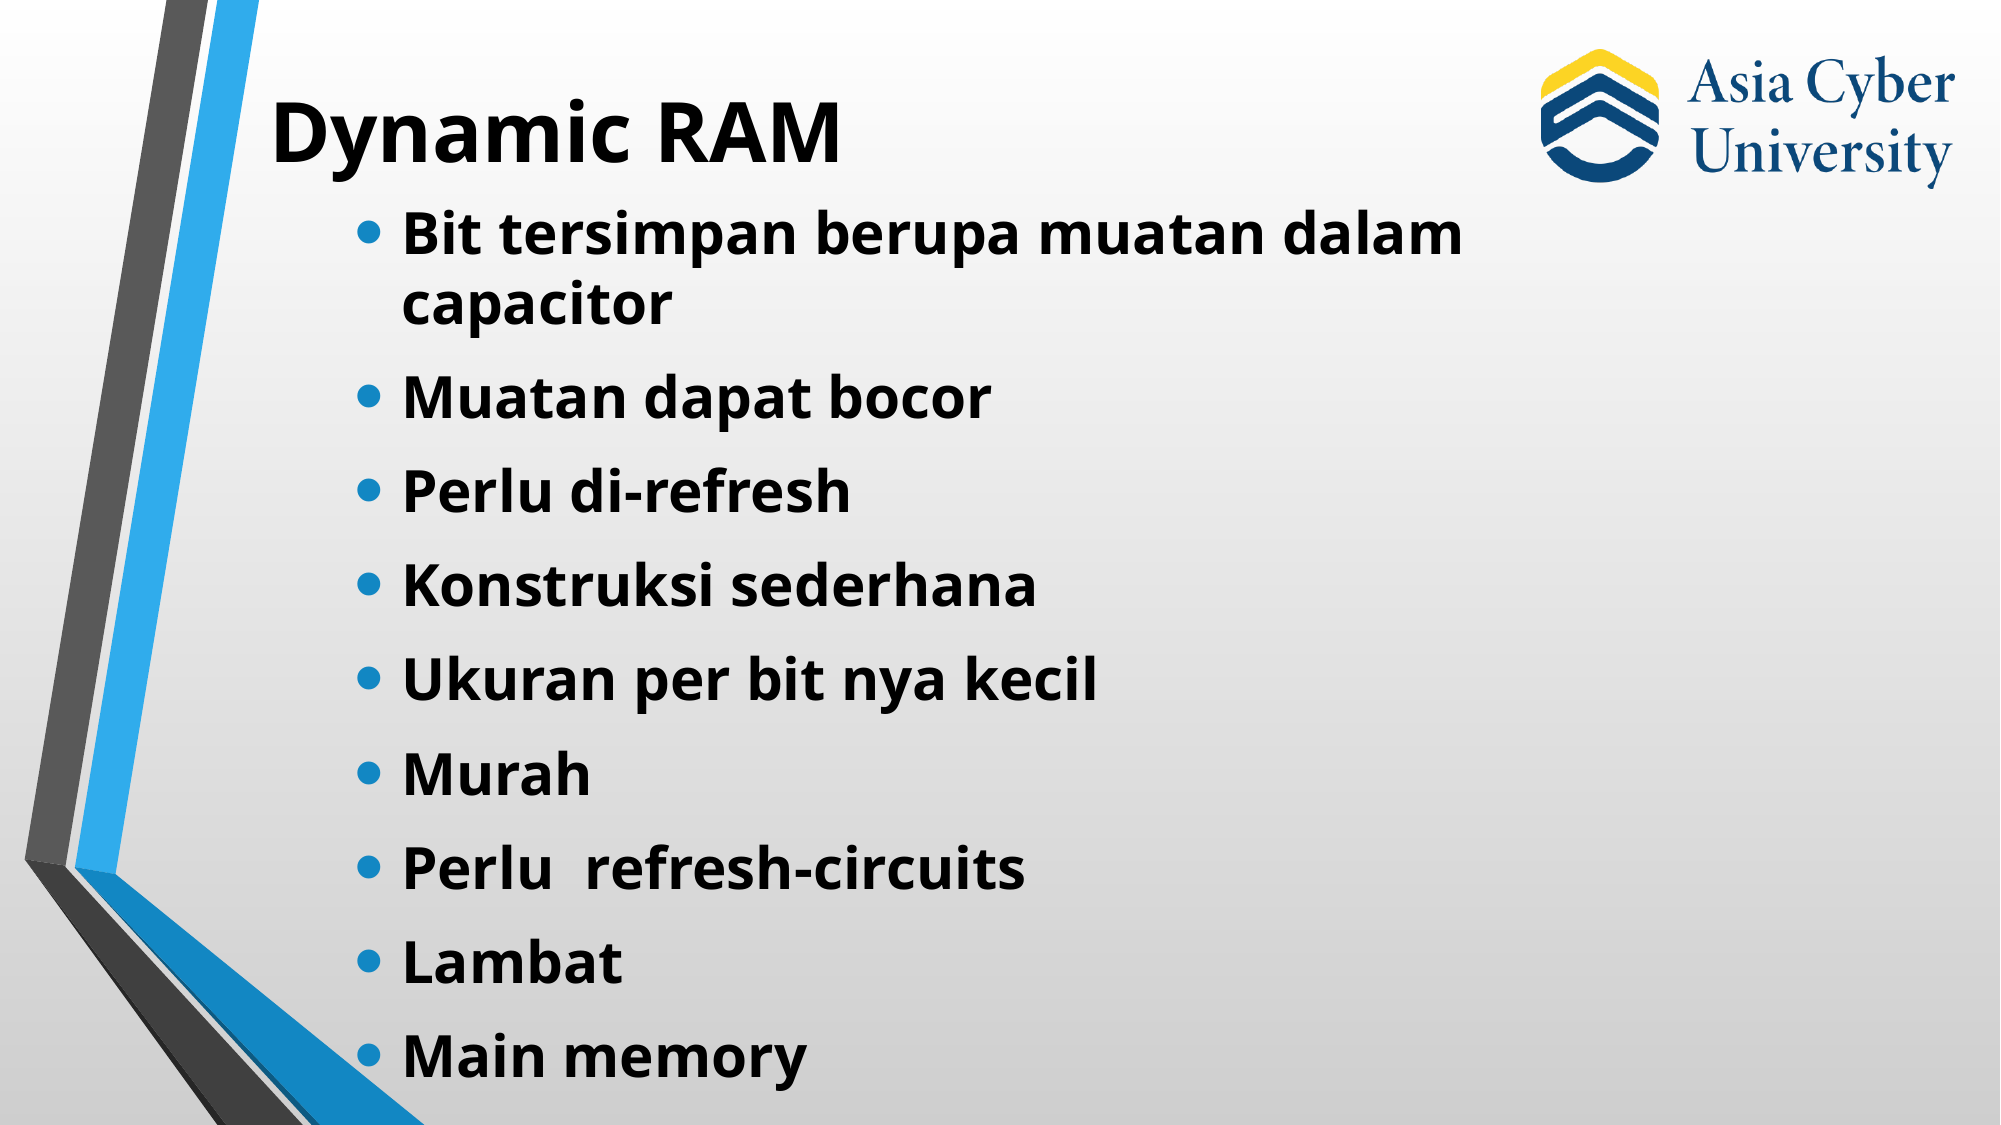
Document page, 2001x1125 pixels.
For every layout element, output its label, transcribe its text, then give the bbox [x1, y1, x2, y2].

list Bit tersimpan berupa muatan dalam capacitor Muatan dapat bocor Perlu di-refresh Konstruksi sederhana Ukuran per bit nya kecil Murah Perlu refresh-circuits Lambat Main memory [339, 207, 1690, 1078]
picture [1540, 49, 1955, 189]
title Dynamic RAM [254, 35, 1003, 223]
